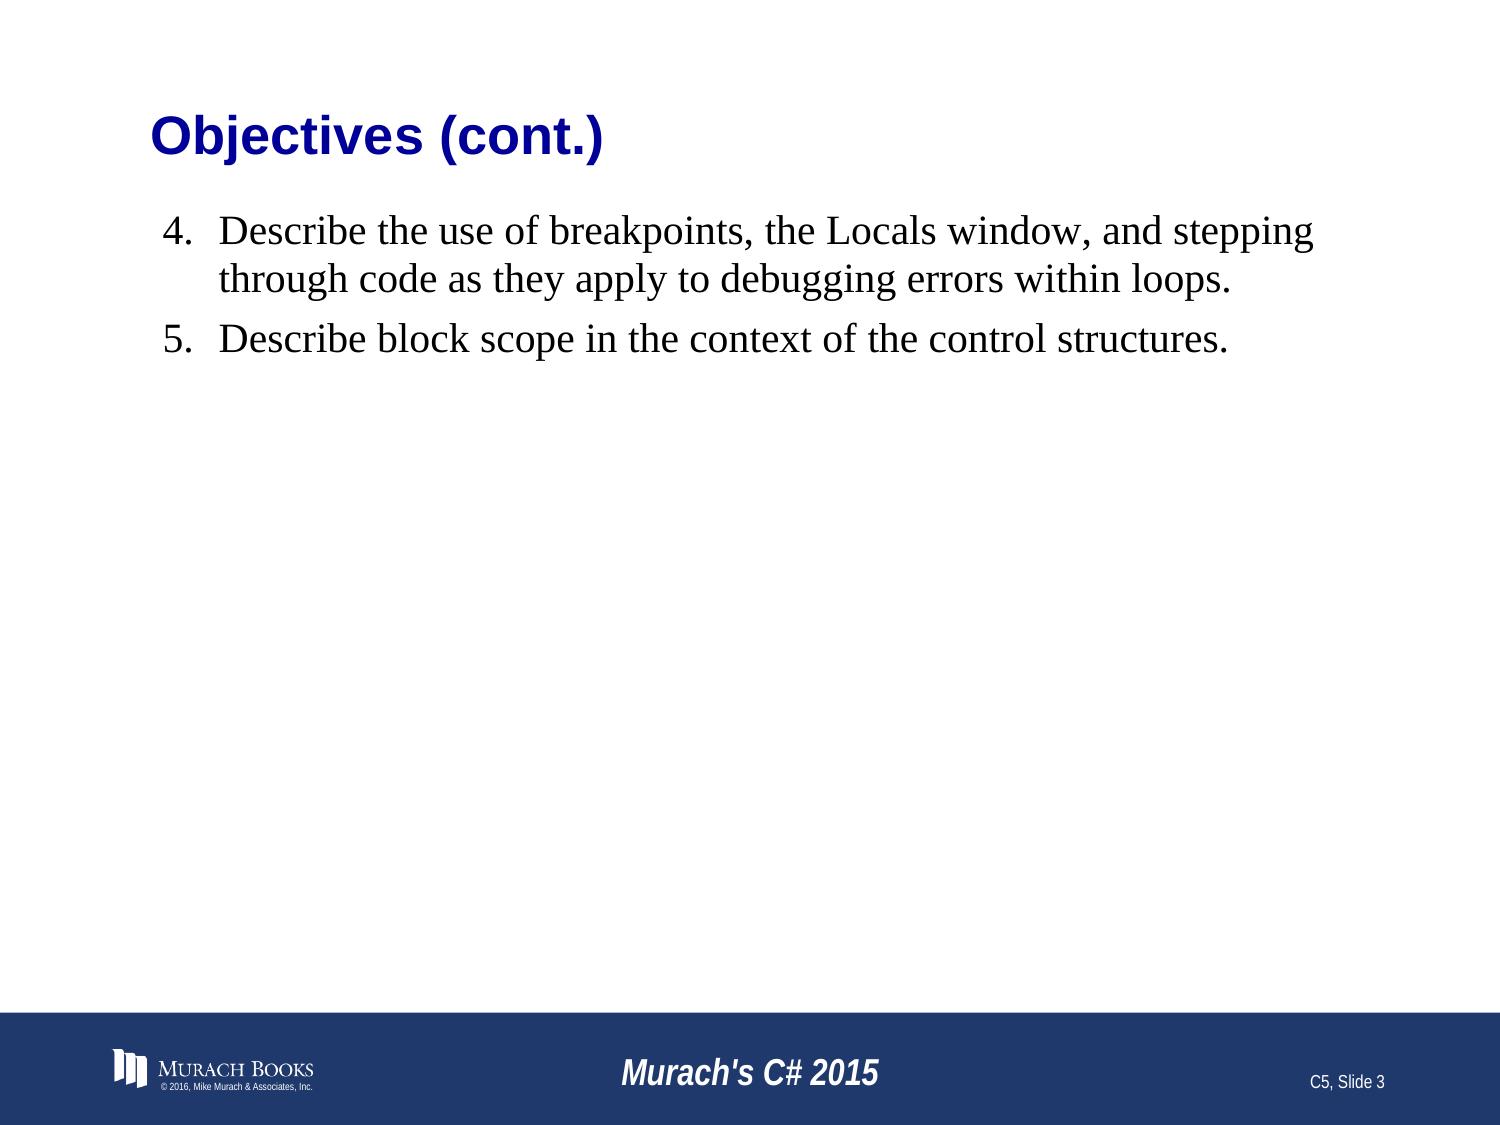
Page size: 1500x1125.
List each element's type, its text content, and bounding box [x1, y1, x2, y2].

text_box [162, 205, 1361, 376]
footer © 2016, Mike Murach & Associates, Inc. [12, 1025, 463, 1100]
slide_number C5, Slide 3 [1087, 1025, 1400, 1100]
slide_number Murach's C# 2015 [463, 1025, 1050, 1100]
title Objectives (cont.) [150, 99, 1350, 166]
